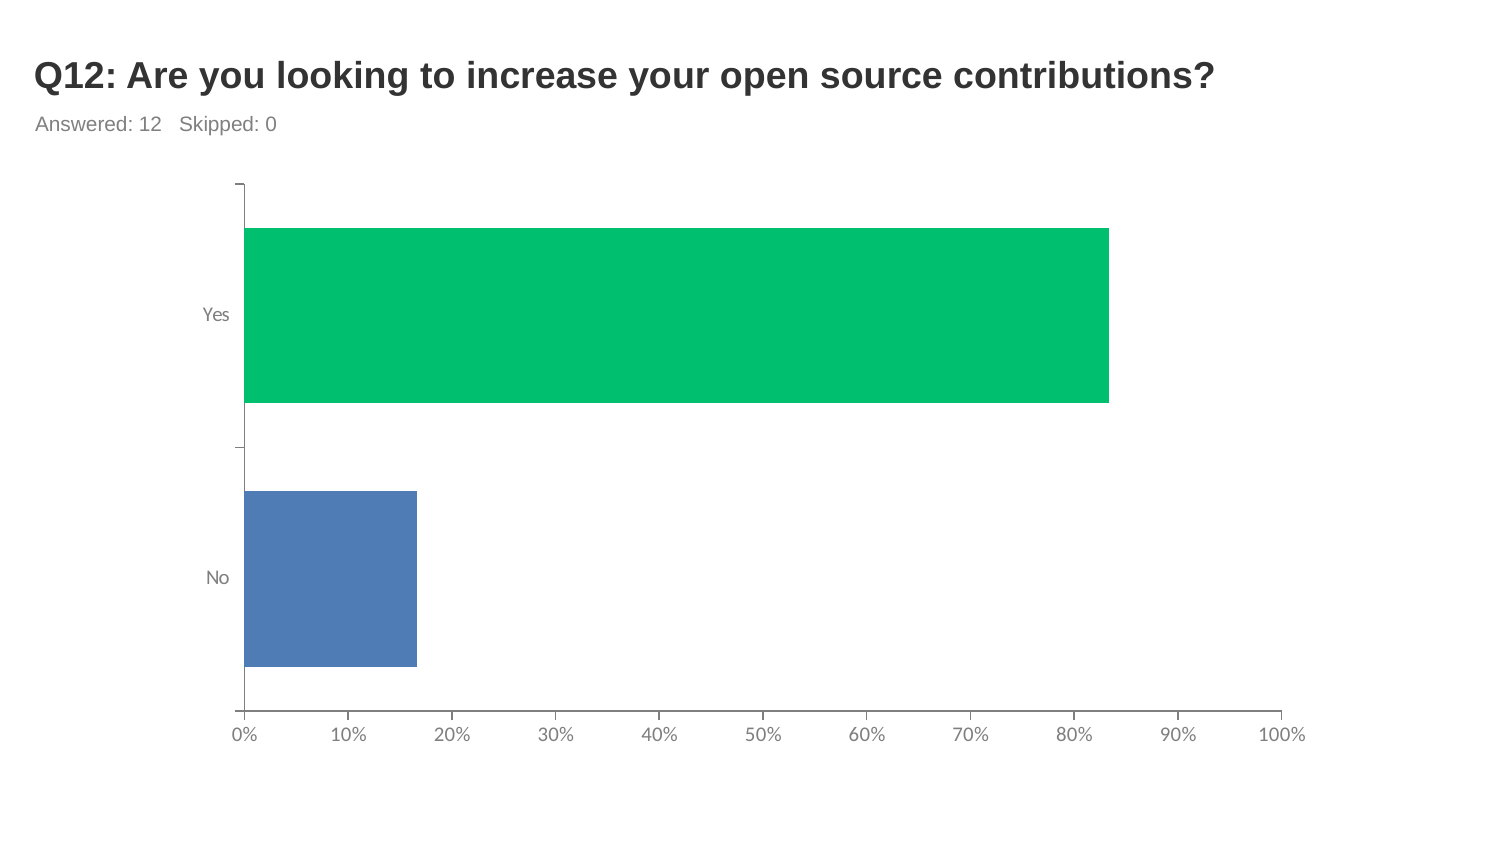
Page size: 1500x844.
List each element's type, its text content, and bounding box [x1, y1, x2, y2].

chart [179, 171, 1329, 758]
title Q12: Are you looking to increase your open source contributions? [18, 13, 1369, 104]
list Answered: 12 Skipped: 0 [20, 102, 1371, 143]
